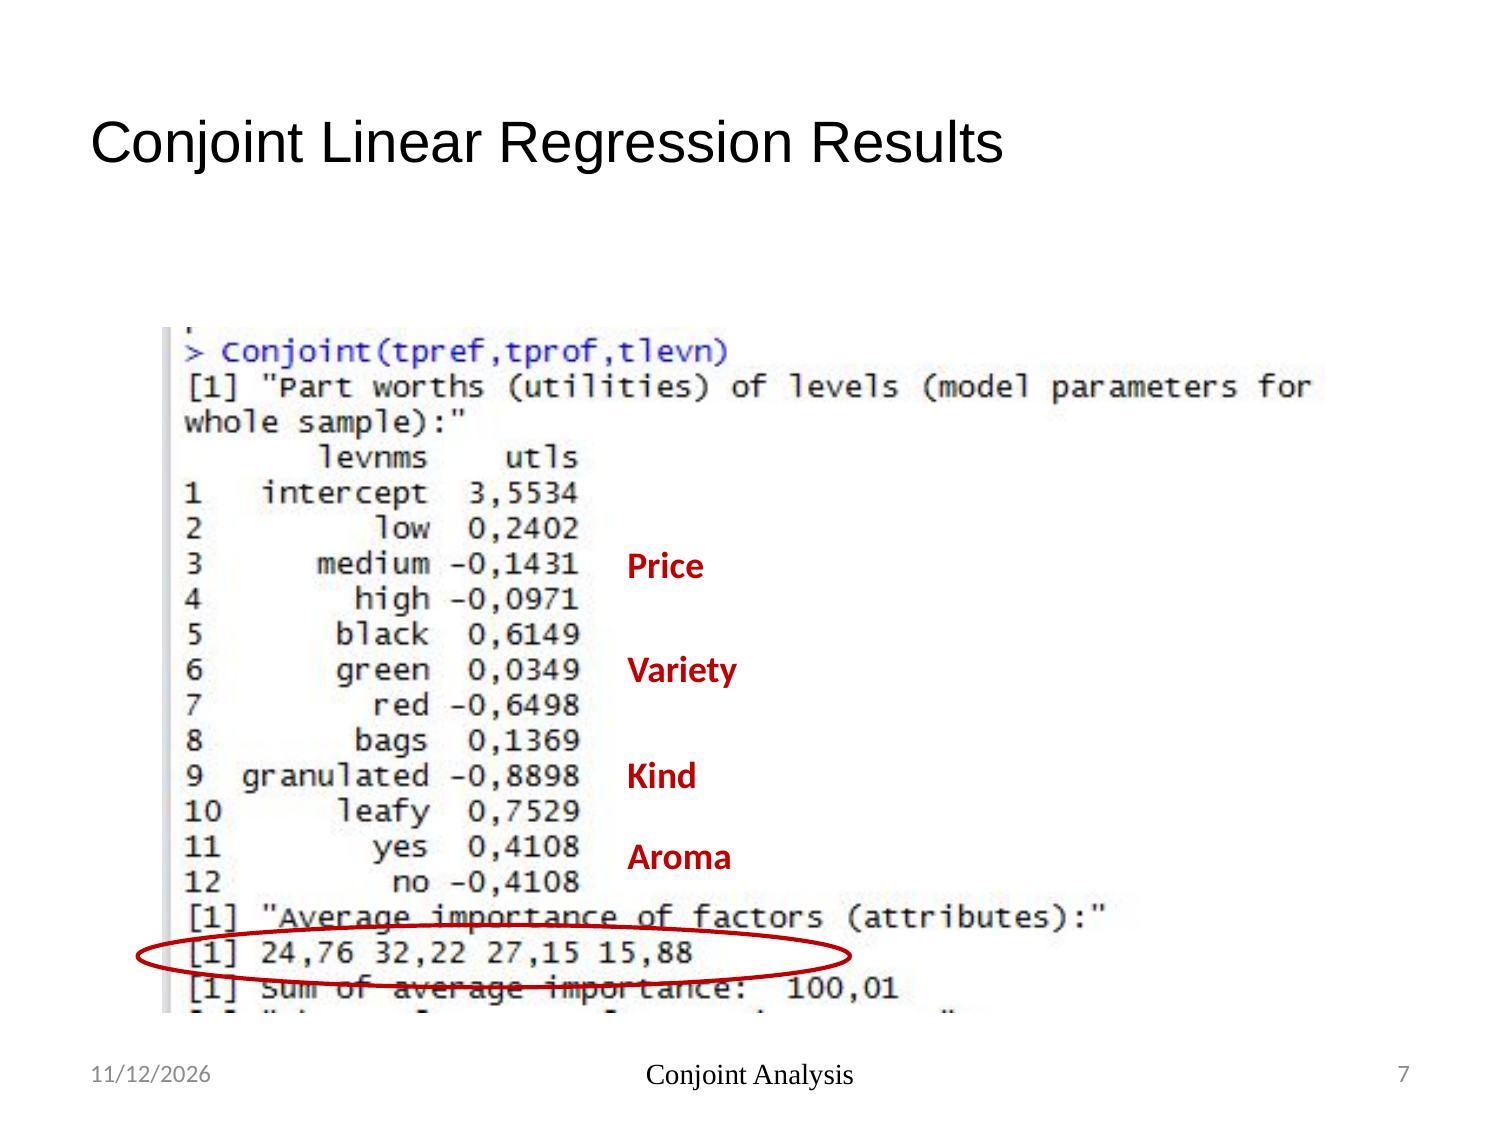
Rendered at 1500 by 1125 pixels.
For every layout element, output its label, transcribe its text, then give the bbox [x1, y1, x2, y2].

footer Conjoint Analysis [512, 1042, 988, 1103]
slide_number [75, 1042, 425, 1103]
slide_number 7 [1074, 1042, 1425, 1103]
text_box [135, 943, 157, 969]
title Conjoint Linear Regression Results [75, 45, 1425, 233]
picture [162, 327, 1326, 1013]
